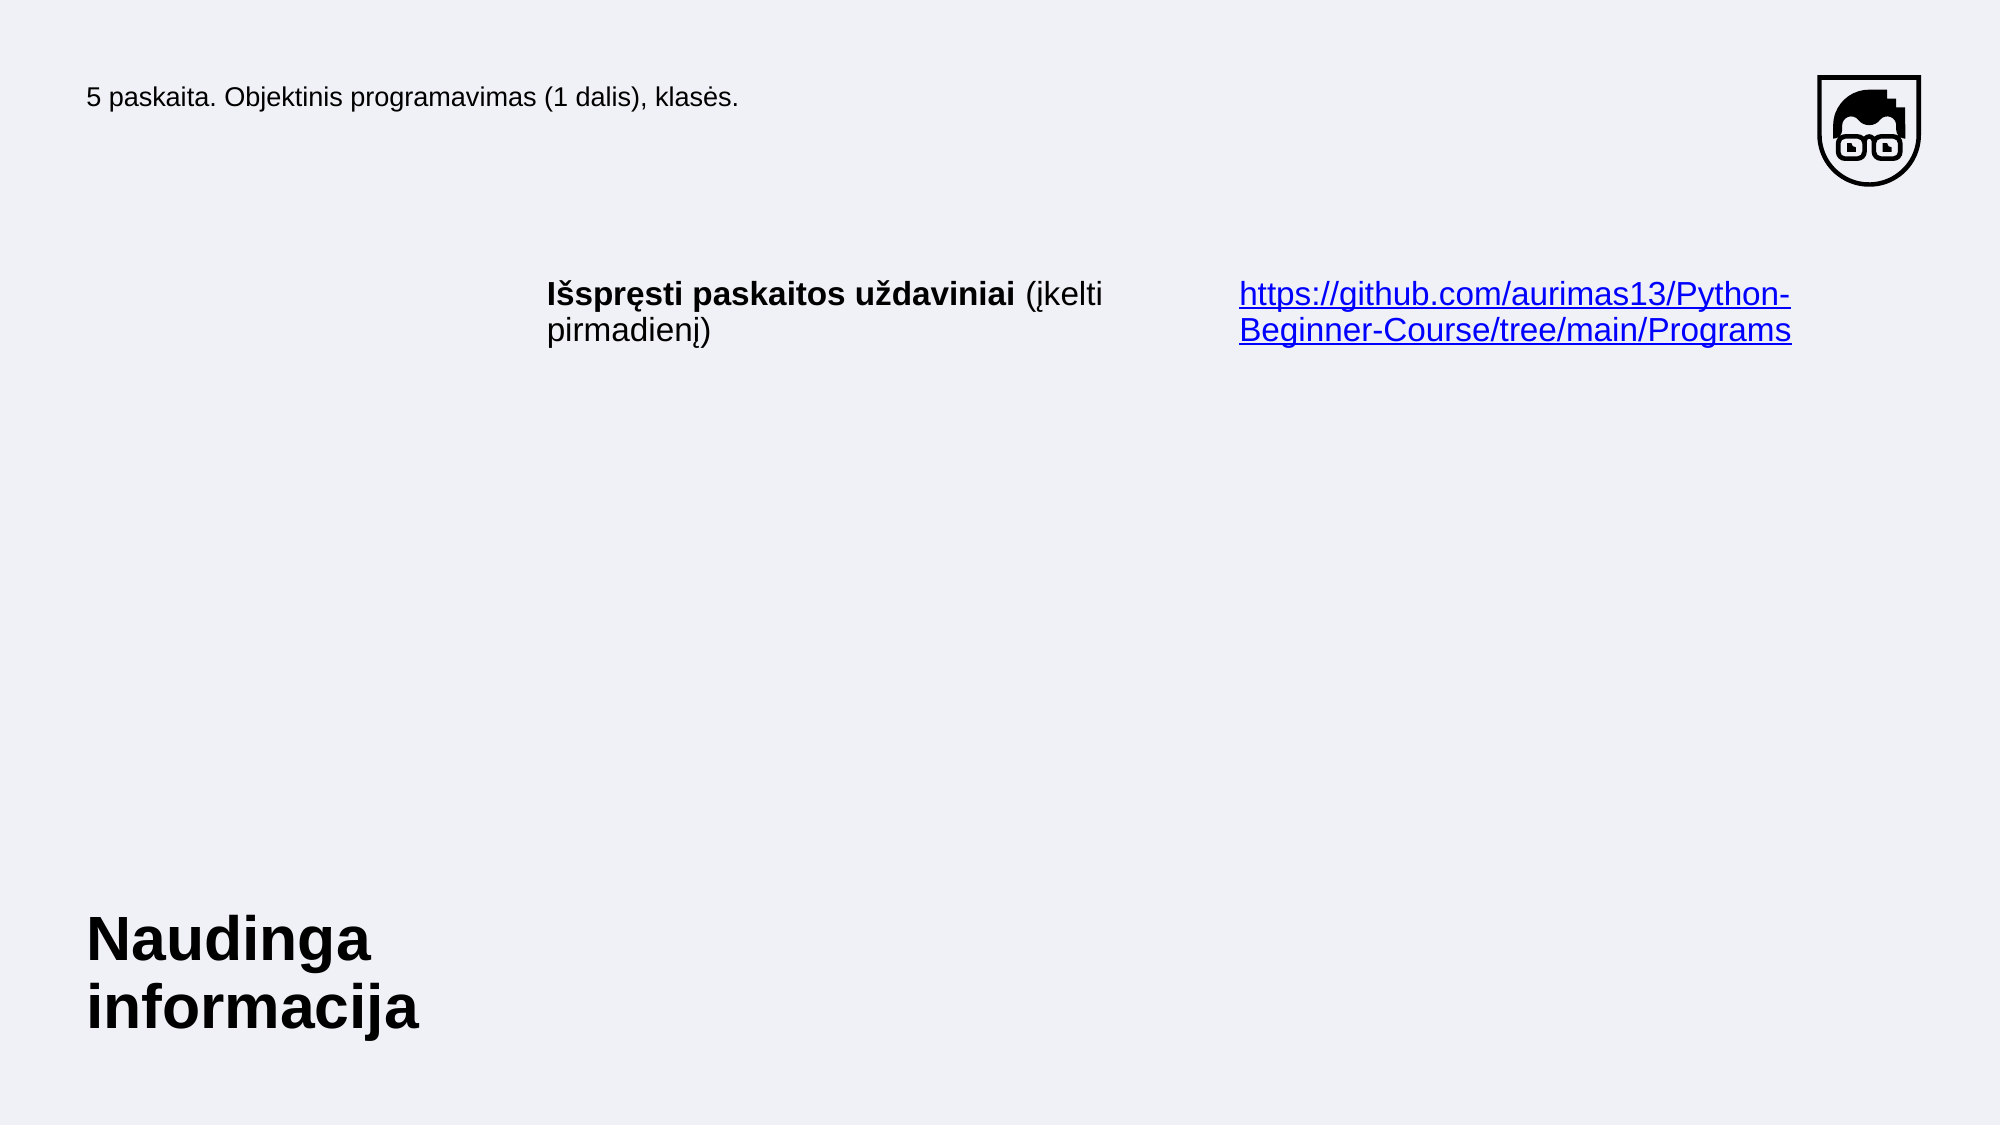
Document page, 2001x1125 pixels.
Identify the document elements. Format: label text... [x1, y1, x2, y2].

text_box Naudinga informacija [78, 825, 463, 1050]
text_box Išspręsti paskaitos uždaviniai (įkelti pirmadienį) [539, 269, 1155, 379]
text_box 5 paskaita. Objektinis programavimas (1 dalis), klasės. [78, 75, 1000, 150]
text_box https://github.com/aurimas13/Python-Beginner-Course/tree/main/Programs [1231, 269, 1907, 399]
